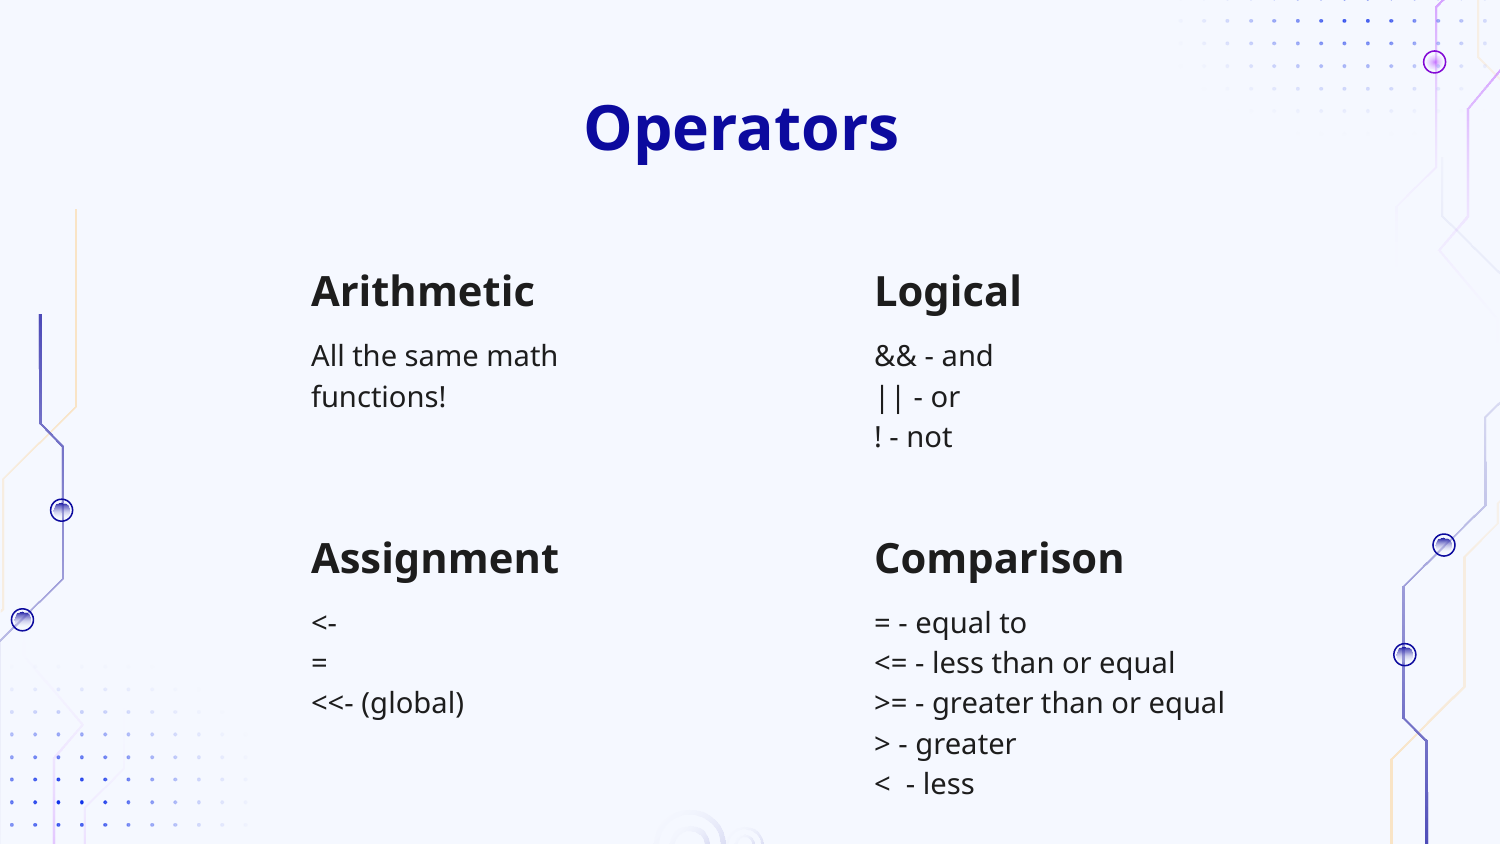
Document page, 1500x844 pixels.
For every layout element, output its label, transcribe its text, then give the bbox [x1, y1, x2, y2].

picture [1161, 0, 1500, 136]
title Operators [118, 72, 1382, 167]
subtitle && - and || - or ! - not [859, 330, 1204, 427]
picture [1, 634, 277, 844]
subtitle <- = <<- (global) [296, 597, 641, 694]
subtitle Comparison [859, 530, 1204, 597]
subtitle All the same math functions! [296, 330, 641, 427]
subtitle Arithmetic [296, 263, 641, 330]
subtitle = - equal to <= - less than or equal >= - greater than or equal > - greater < - less [859, 584, 1340, 694]
subtitle Assignment [296, 530, 641, 597]
subtitle Logical [859, 263, 1204, 330]
